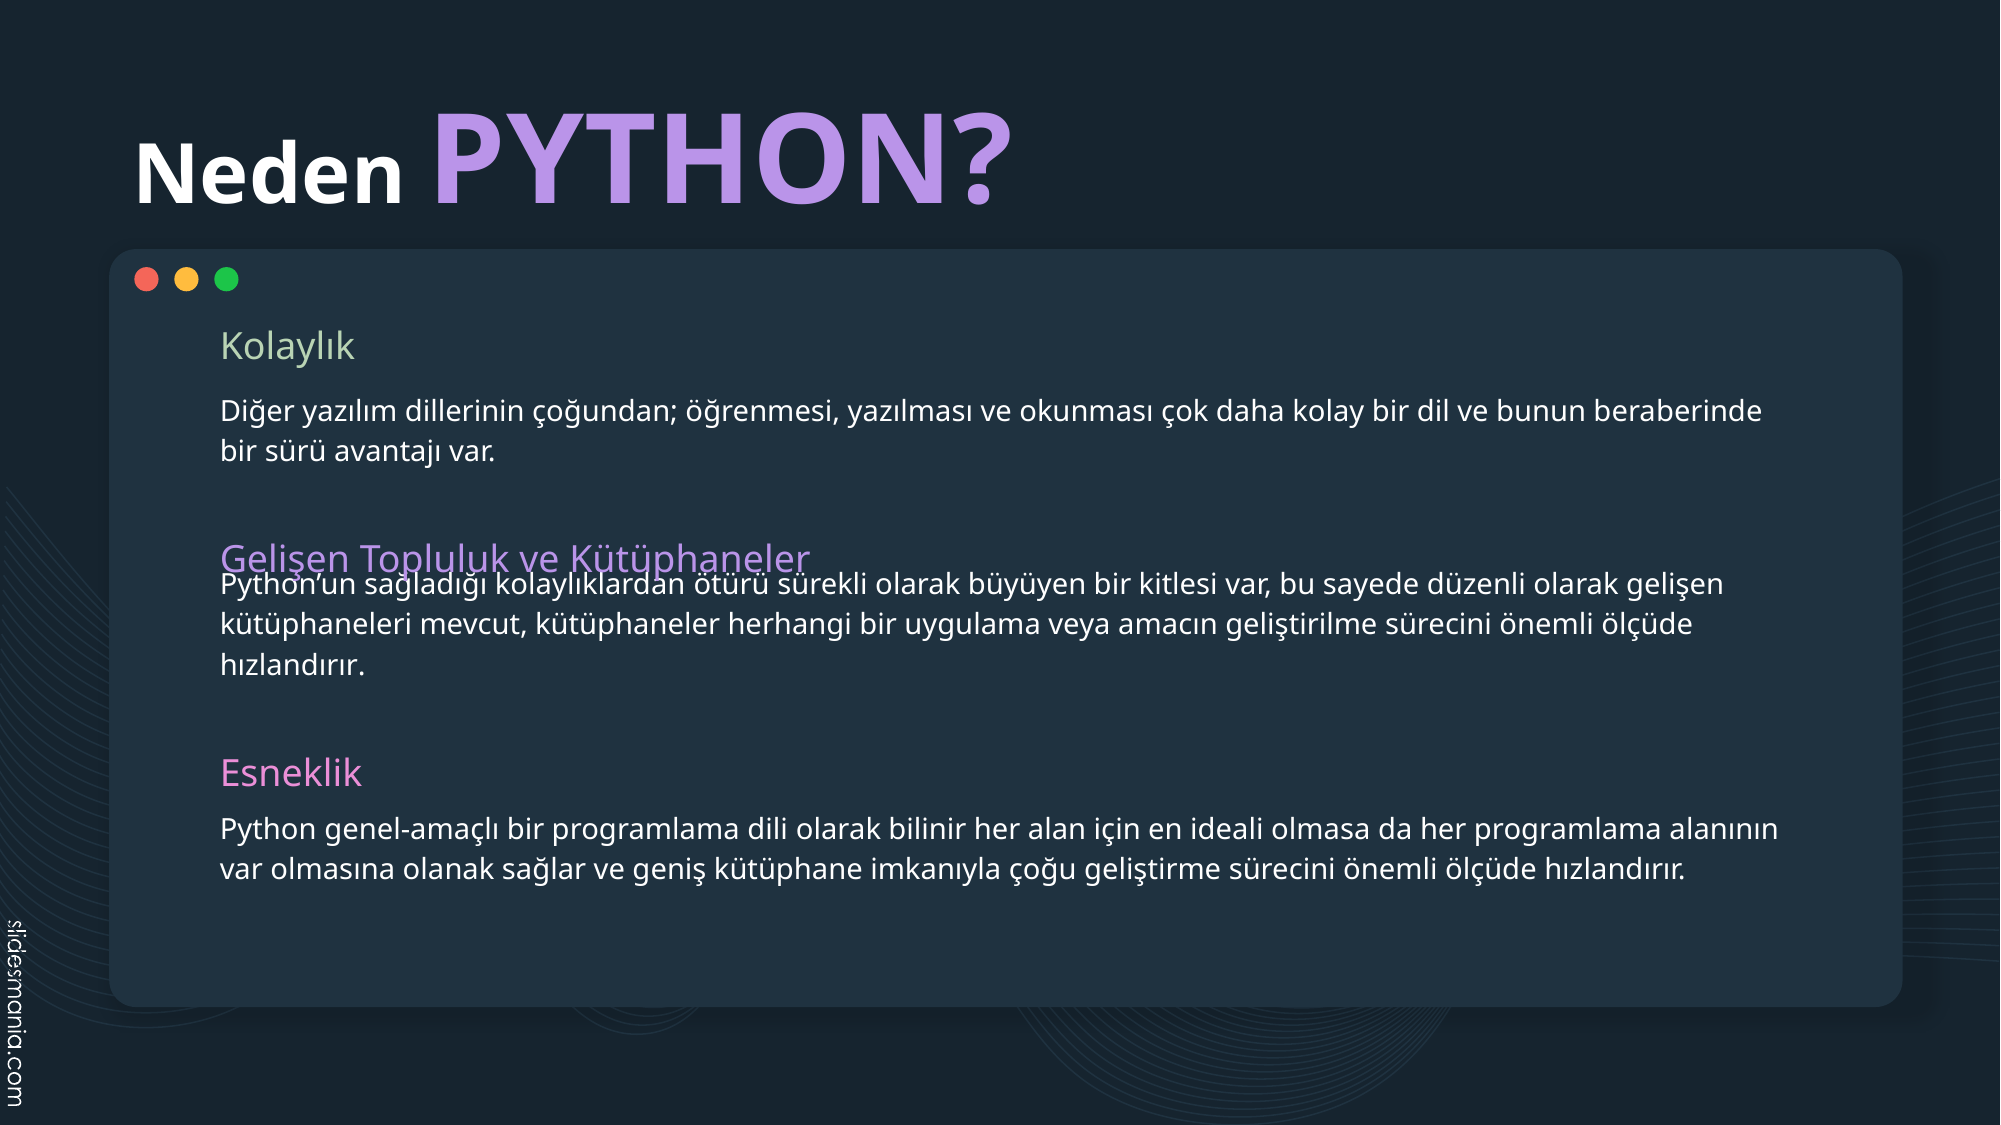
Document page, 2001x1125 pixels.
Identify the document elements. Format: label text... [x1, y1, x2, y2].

subtitle Esneklik [199, 721, 1800, 807]
title Neden PYTHON? [112, 58, 1713, 185]
list Python genel-amaçlı bir programlama dili olarak bilinir her alan için en ideali olmasa da her programlama alanının var olmasına olanak sağlar ve geniş kütüphane imkanıyla çoğu geliştirme sürecini önemli ölçüde hızlandırır. [199, 784, 1801, 1039]
subtitle Gelişen Topluluk ve Kütüphaneler [199, 519, 1800, 609]
list Python’un sağladığı kolaylıklardan ötürü sürekli olarak büyüyen bir kitlesi var, bu sayede düzenli olarak gelişen kütüphaneleri mevcut, kütüphaneler herhangi bir uygulama veya amacın geliştirilme sürecini önemli ölçüde hızlandırır. [199, 609, 1800, 721]
list Diğer yazılım dillerinin çoğundan; öğrenmesi, yazılması ve okunması çok daha kolay bir dil ve bunun beraberinde bir sürü avantajı var. [199, 367, 1800, 519]
subtitle Kolaylık [199, 295, 1800, 367]
